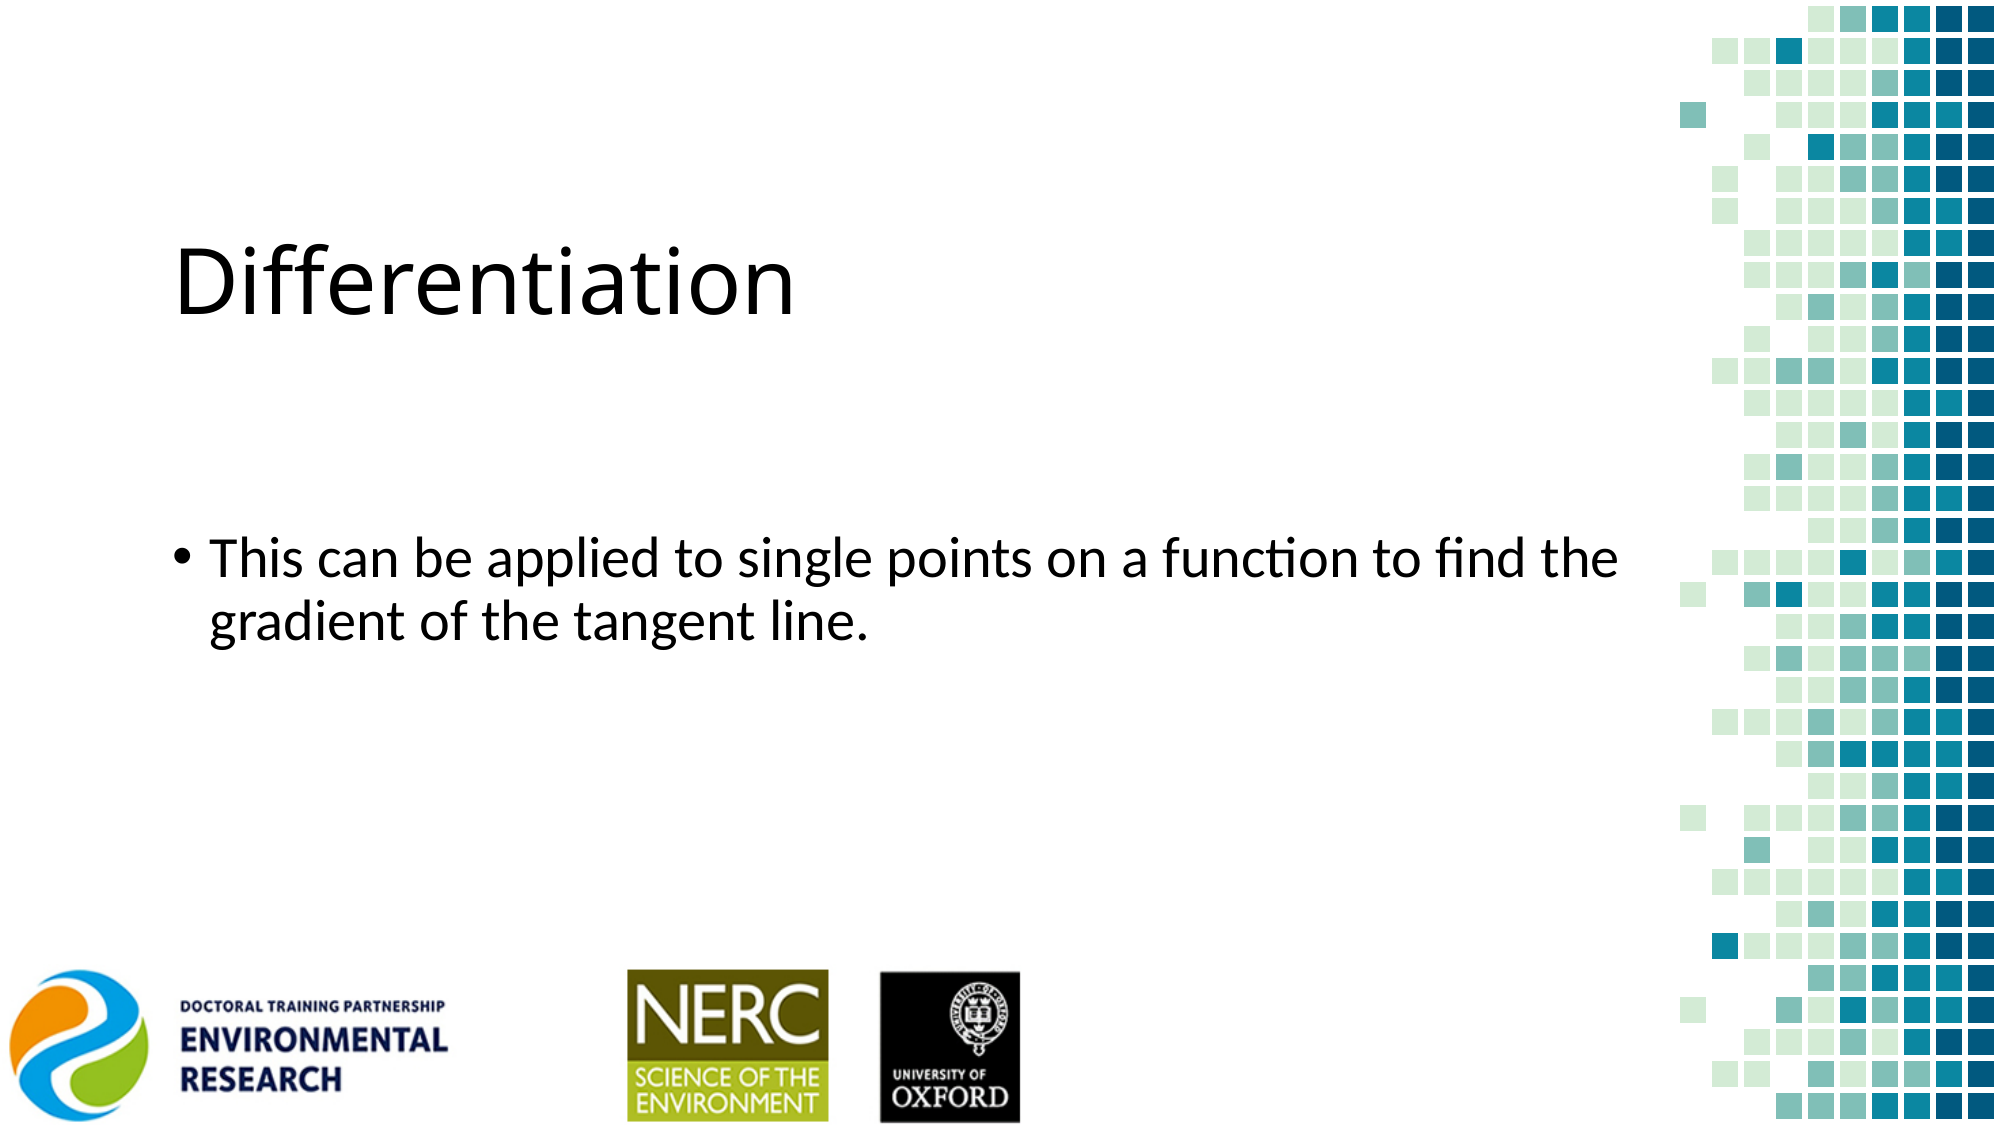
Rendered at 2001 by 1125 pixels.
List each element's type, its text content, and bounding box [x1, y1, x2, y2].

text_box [0, 964, 1676, 1125]
title Differentiation [157, 161, 1636, 350]
